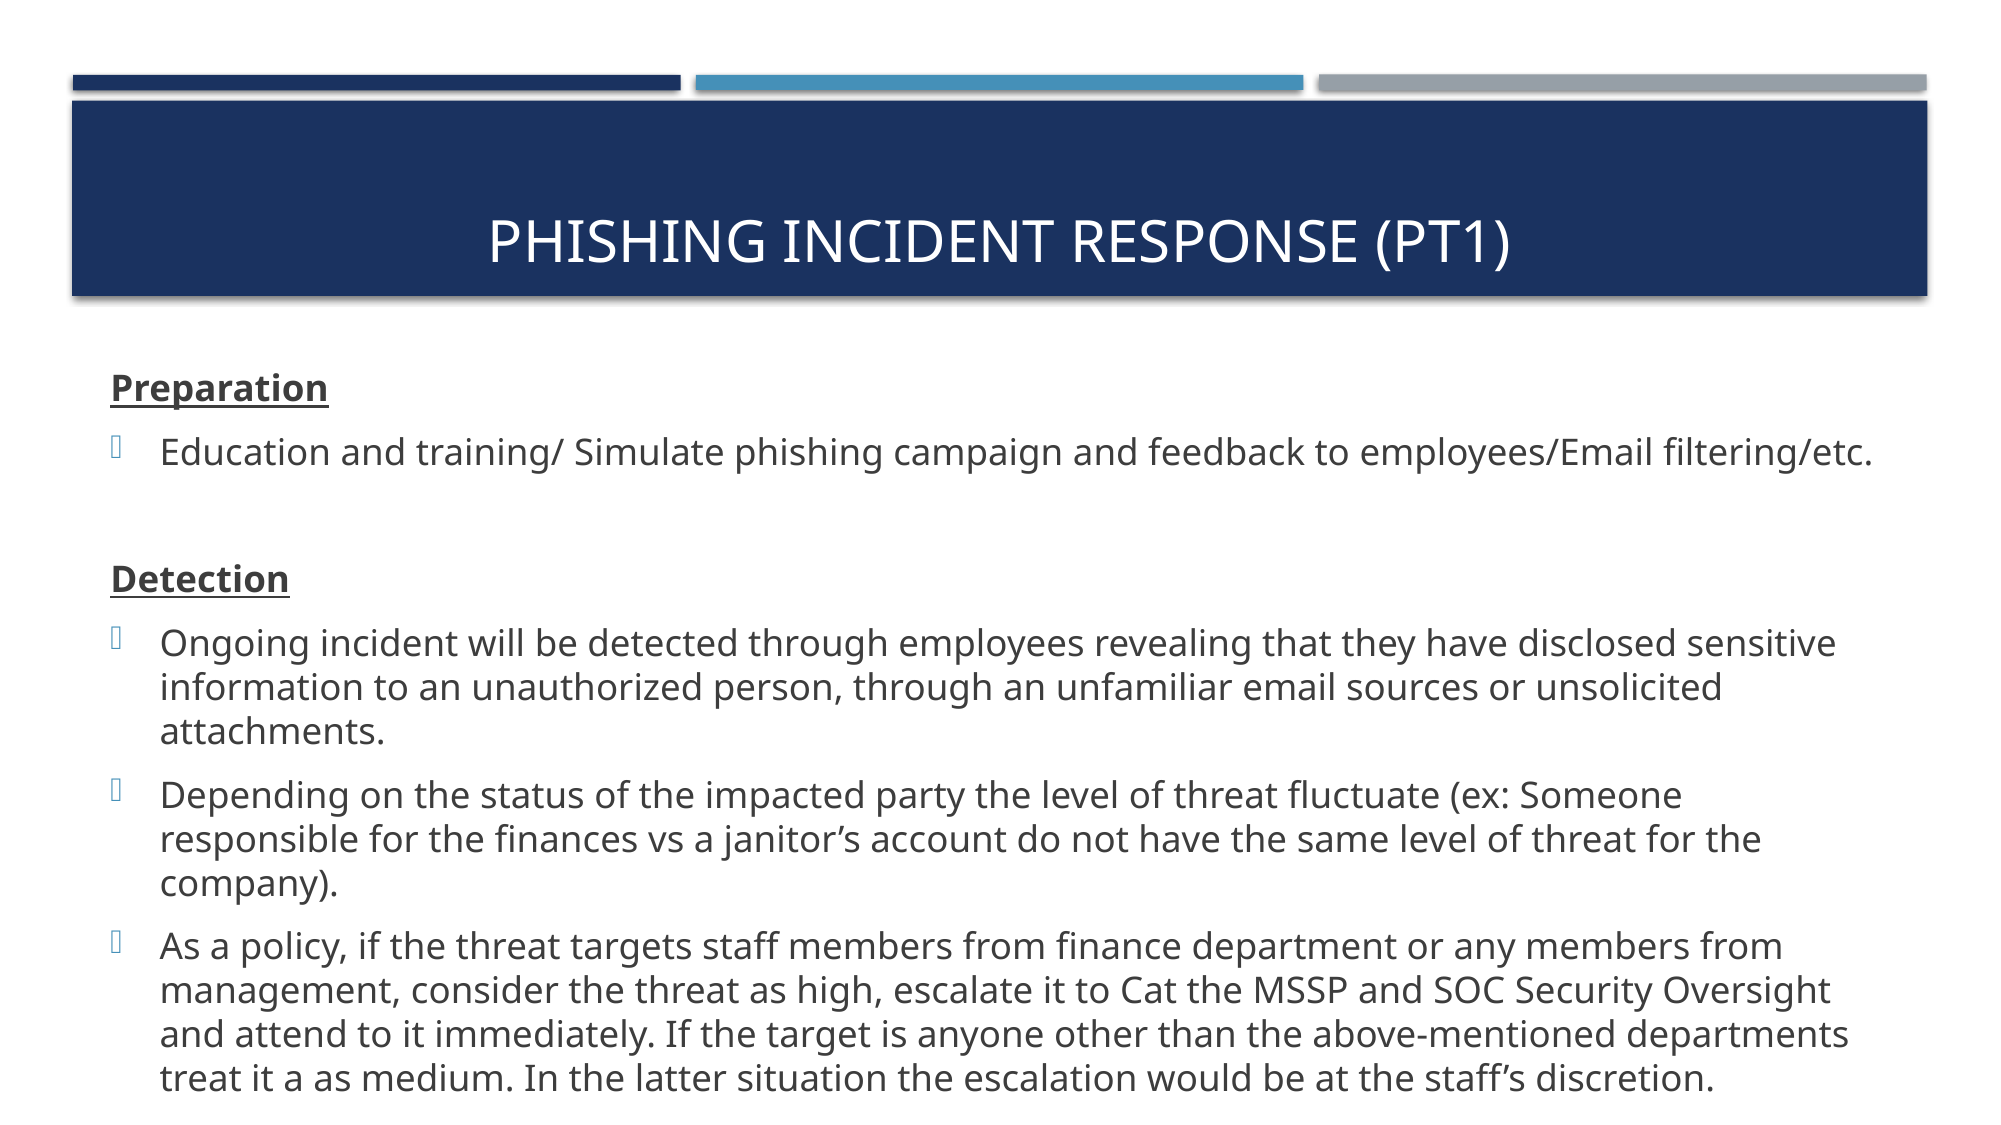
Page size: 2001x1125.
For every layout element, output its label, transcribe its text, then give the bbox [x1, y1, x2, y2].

list Preparation Education and training/ Simulate phishing campaign and feedback to employees/Email filtering/etc. Detection Ongoing incident will be detected through employees revealing that they have disclosed sensitive information to an unauthorized person, through an unfamiliar email sources or unsolicited attachments. Depending on the status of the impacted party the level of threat fluctuate (ex: Someone responsible for the finances vs a janitor’s account do not have the same level of threat for the company). As a policy, if the threat targets staff members from finance department or any members from management, consider the threat as high, escalate it to Cat the MSSP and SOC Security Oversight and attend to it immediately. If the target is anyone other than the above-mentioned departments treat it a as medium. In the latter situation the escalation would be at the staff’s discretion. [95, 357, 1905, 1125]
title Phishing incident response (pt1) [95, 115, 1905, 282]
